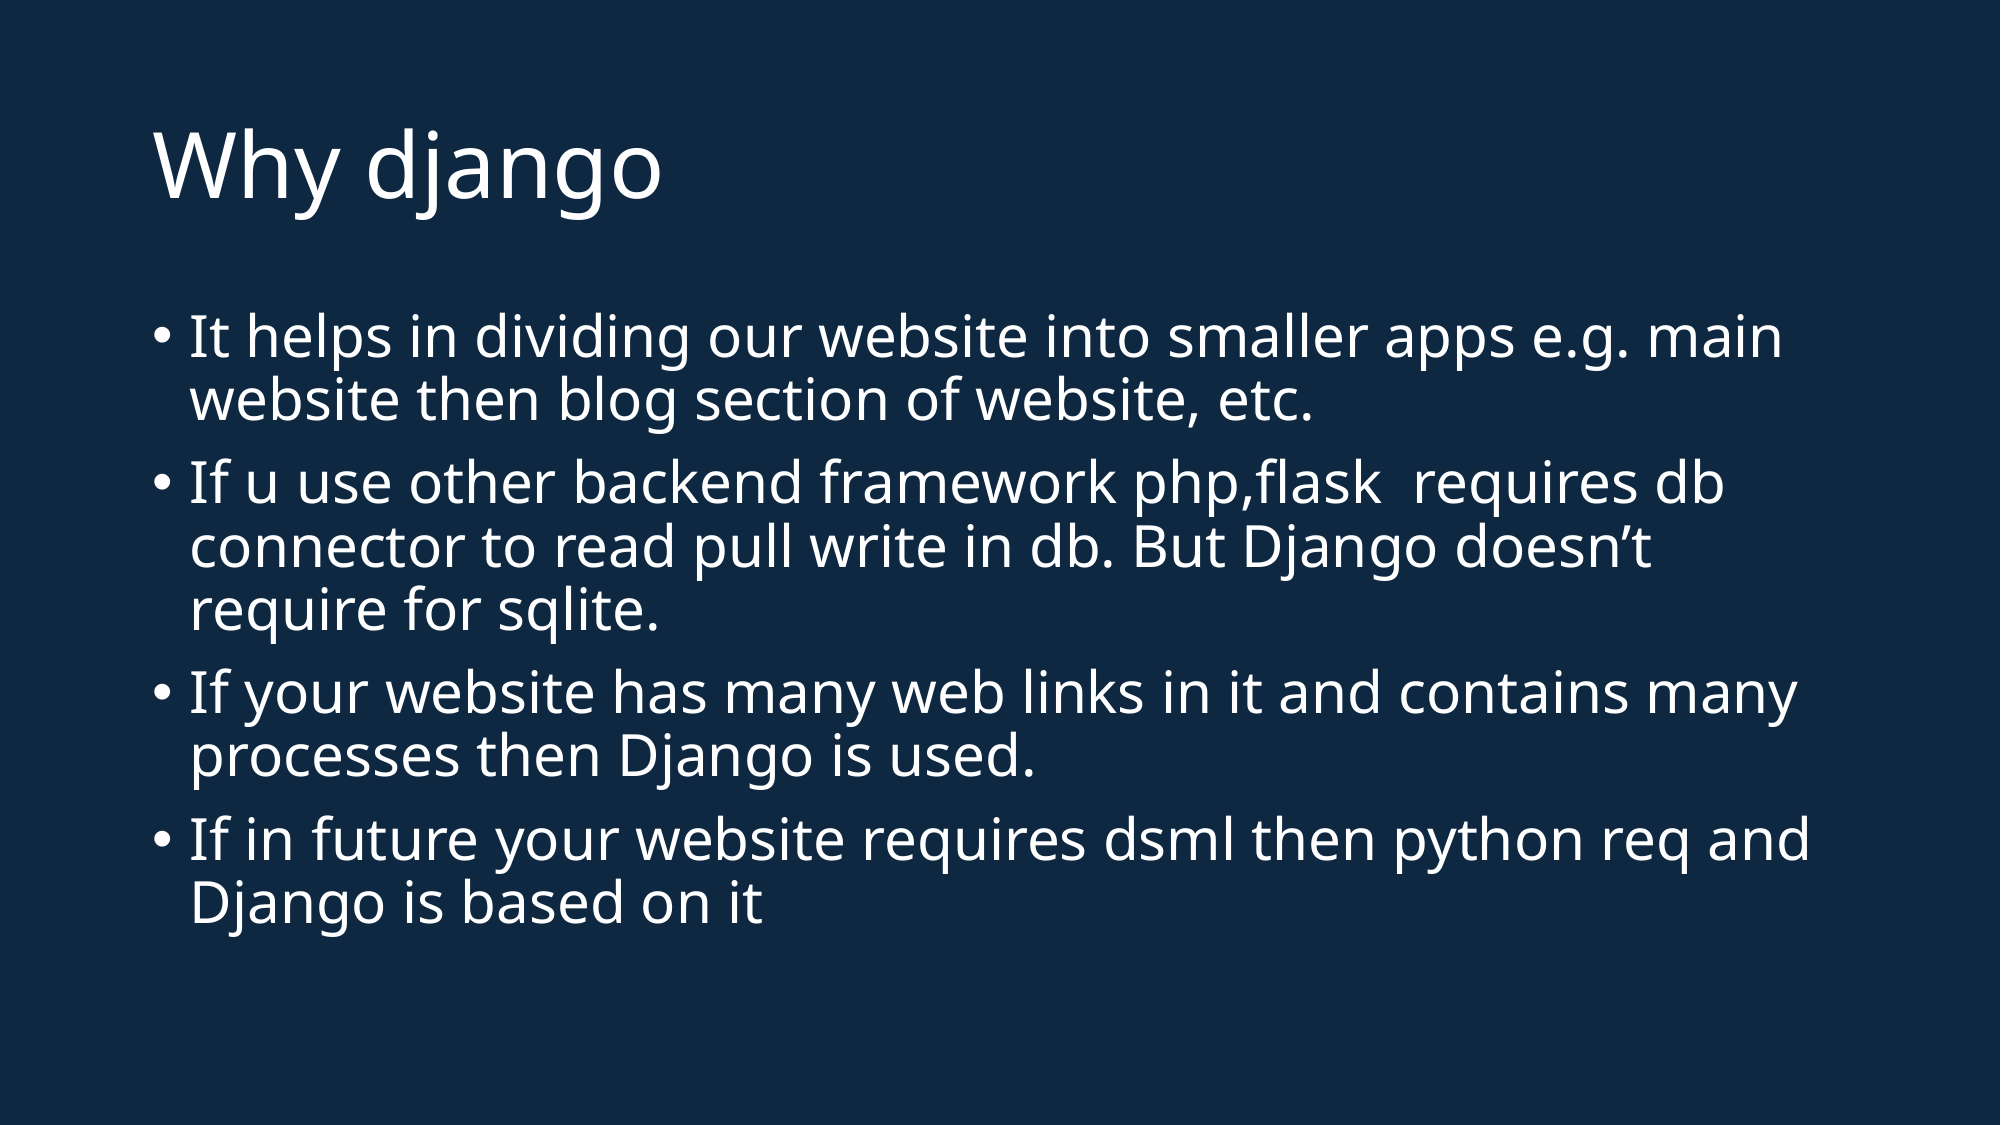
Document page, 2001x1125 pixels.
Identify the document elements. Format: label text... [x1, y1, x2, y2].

list It helps in dividing our website into smaller apps e.g. main website then blog section of website, etc. If u use other backend framework php,flask requires db connector to read pull write in db. But Django doesn’t require for sqlite. If your website has many web links in it and contains many processes then Django is used. If in future your website requires dsml then python req and Django is based on it [137, 299, 1863, 1014]
title Why django [137, 59, 1863, 278]
